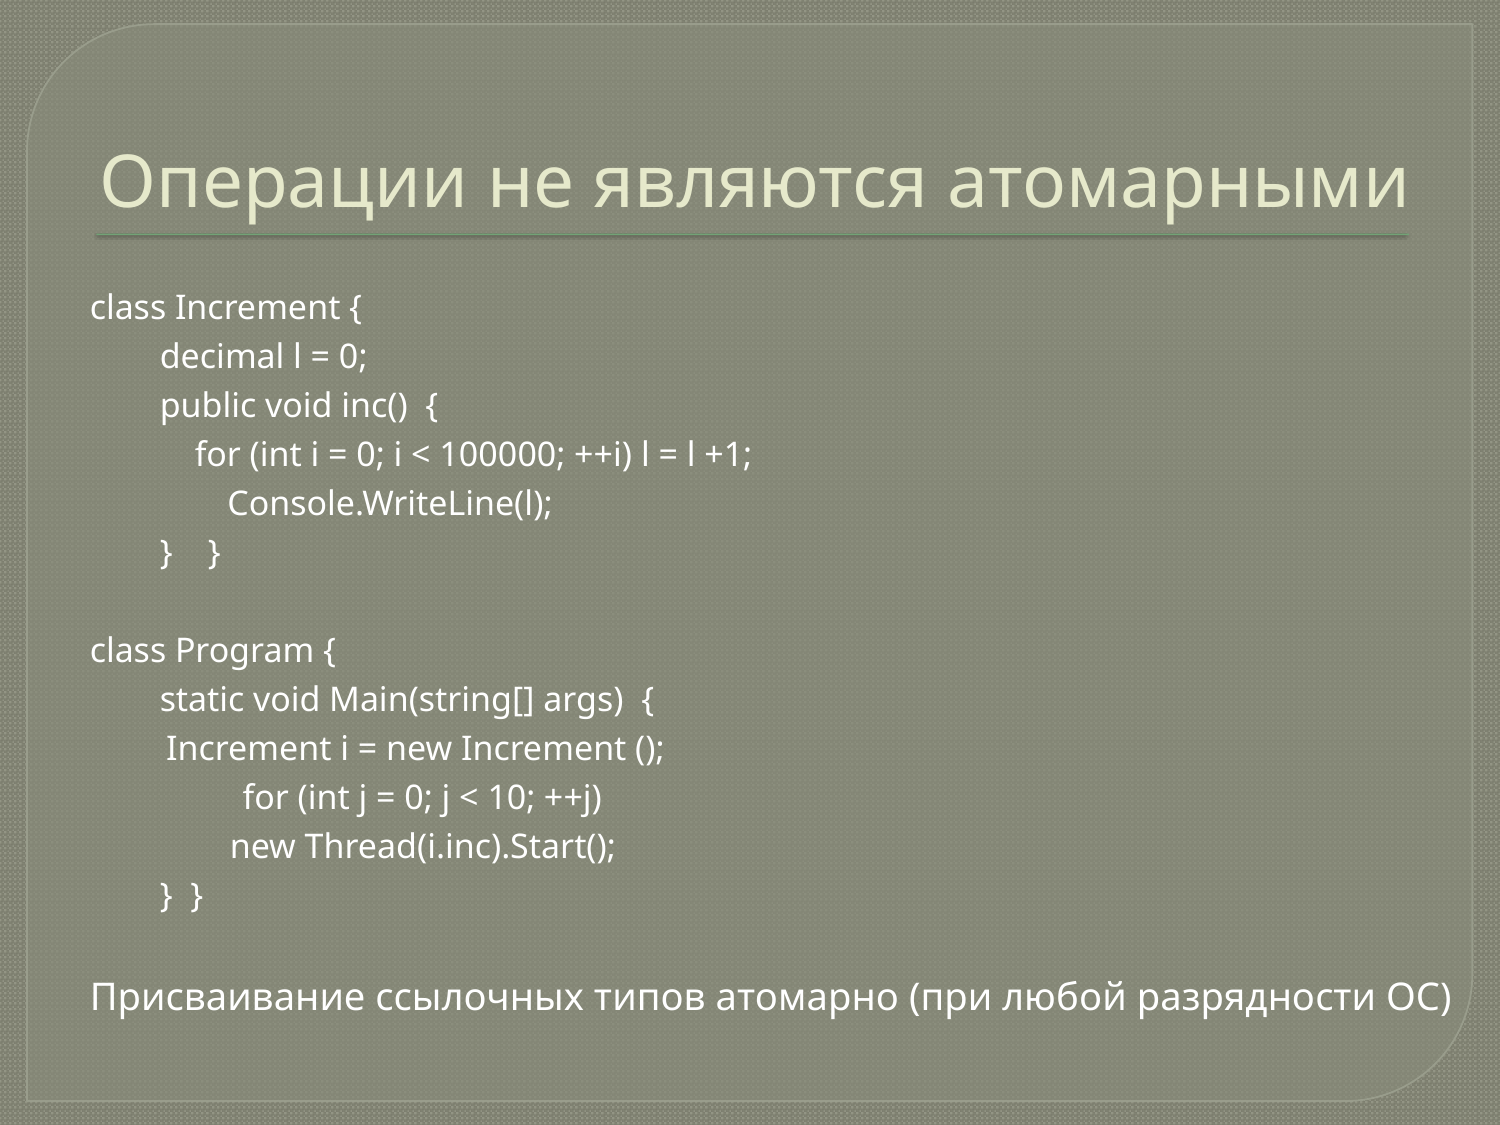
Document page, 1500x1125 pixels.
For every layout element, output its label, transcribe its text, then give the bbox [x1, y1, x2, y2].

list class Increment { decimal l = 0; public void inc() { for (int i = 0; i < 100000; ++i) l = l +1; Console.WriteLine(l); } } class Program { static void Main(string[] args) { Increment i = new Increment (); for (int j = 0; j < 10; ++j) new Thread(i.inc).Start(); } } Присваивание ссылочных типов атомарно (при любой разрядности ОС) [75, 270, 1471, 1071]
title Операции не являются атомарными [75, 41, 1425, 230]
